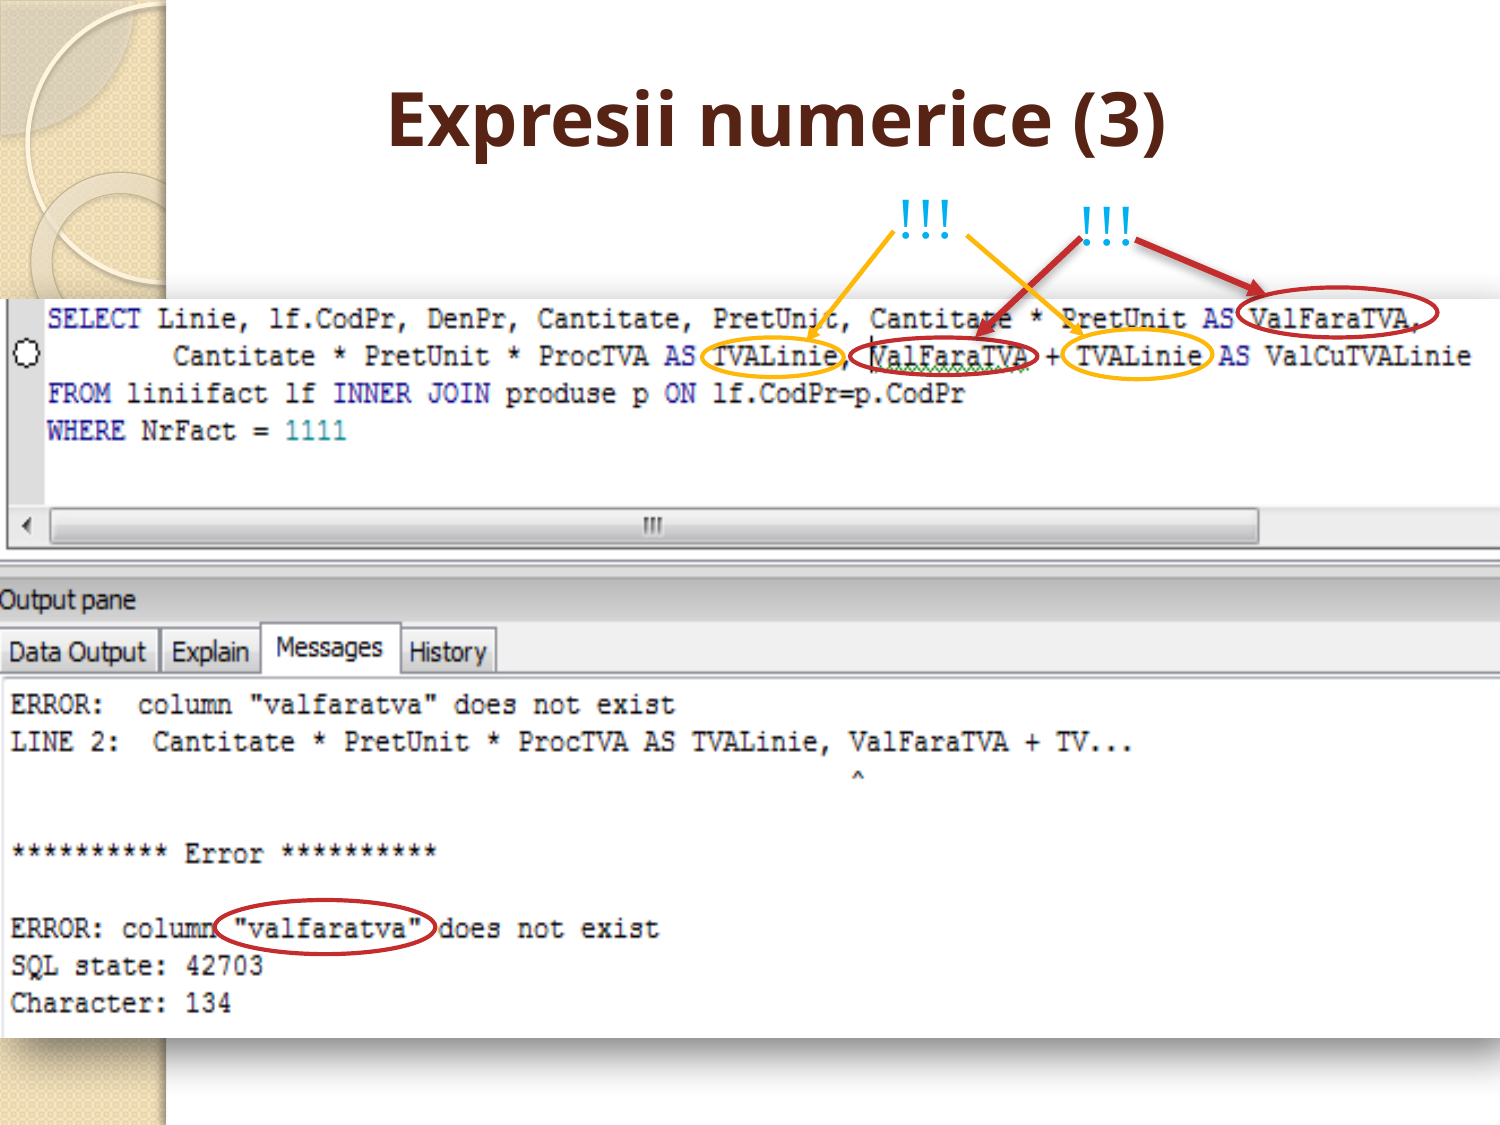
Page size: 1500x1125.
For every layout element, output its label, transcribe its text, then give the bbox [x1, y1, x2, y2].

title Expresii numerice (3) [87, 0, 1466, 233]
picture [0, 299, 1500, 1038]
text_box !!! [1063, 187, 1152, 266]
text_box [1173, 201, 1229, 334]
text_box [1269, 285, 1420, 296]
text_box !!! [881, 181, 971, 259]
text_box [794, 242, 906, 331]
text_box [974, 226, 1077, 345]
